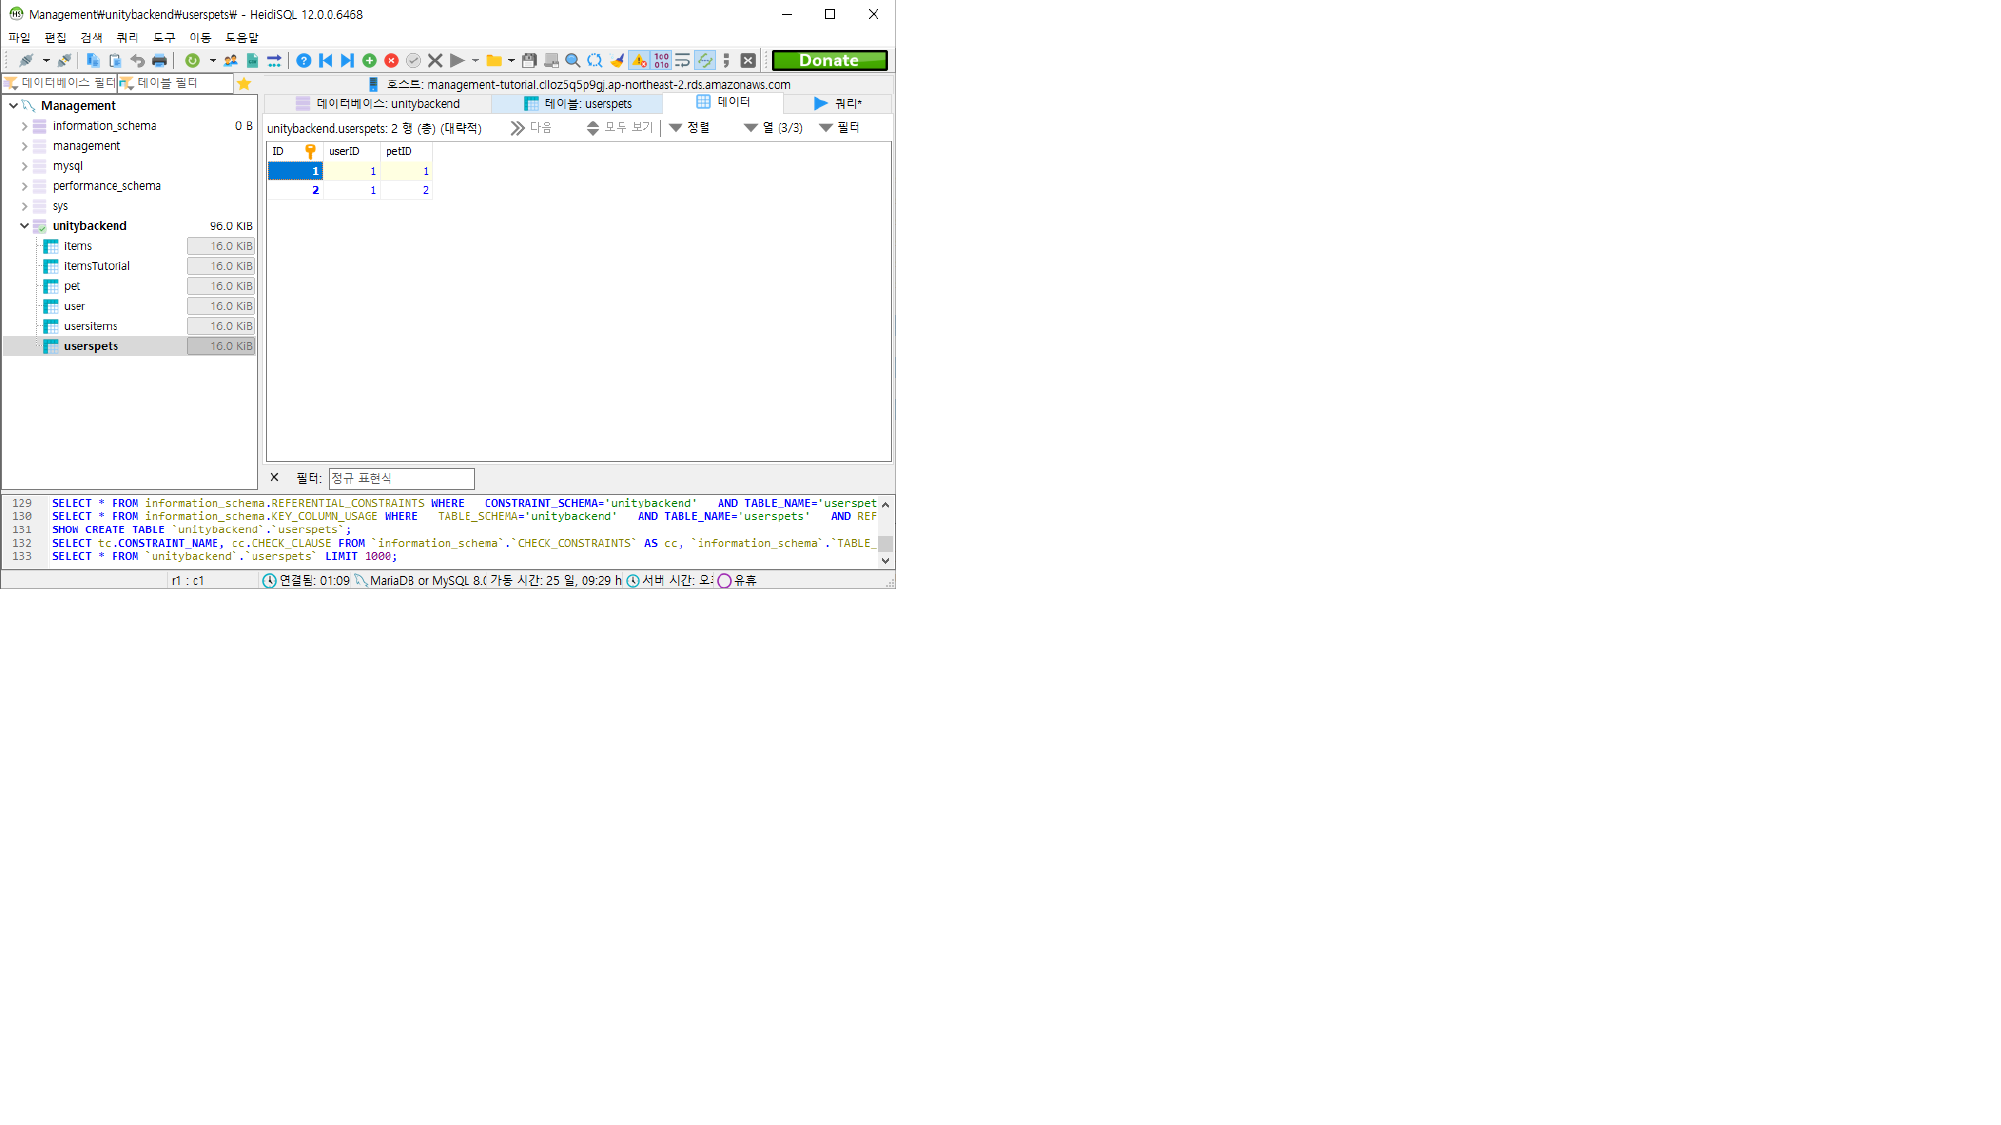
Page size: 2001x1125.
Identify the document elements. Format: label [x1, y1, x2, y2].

picture [0, 0, 896, 589]
